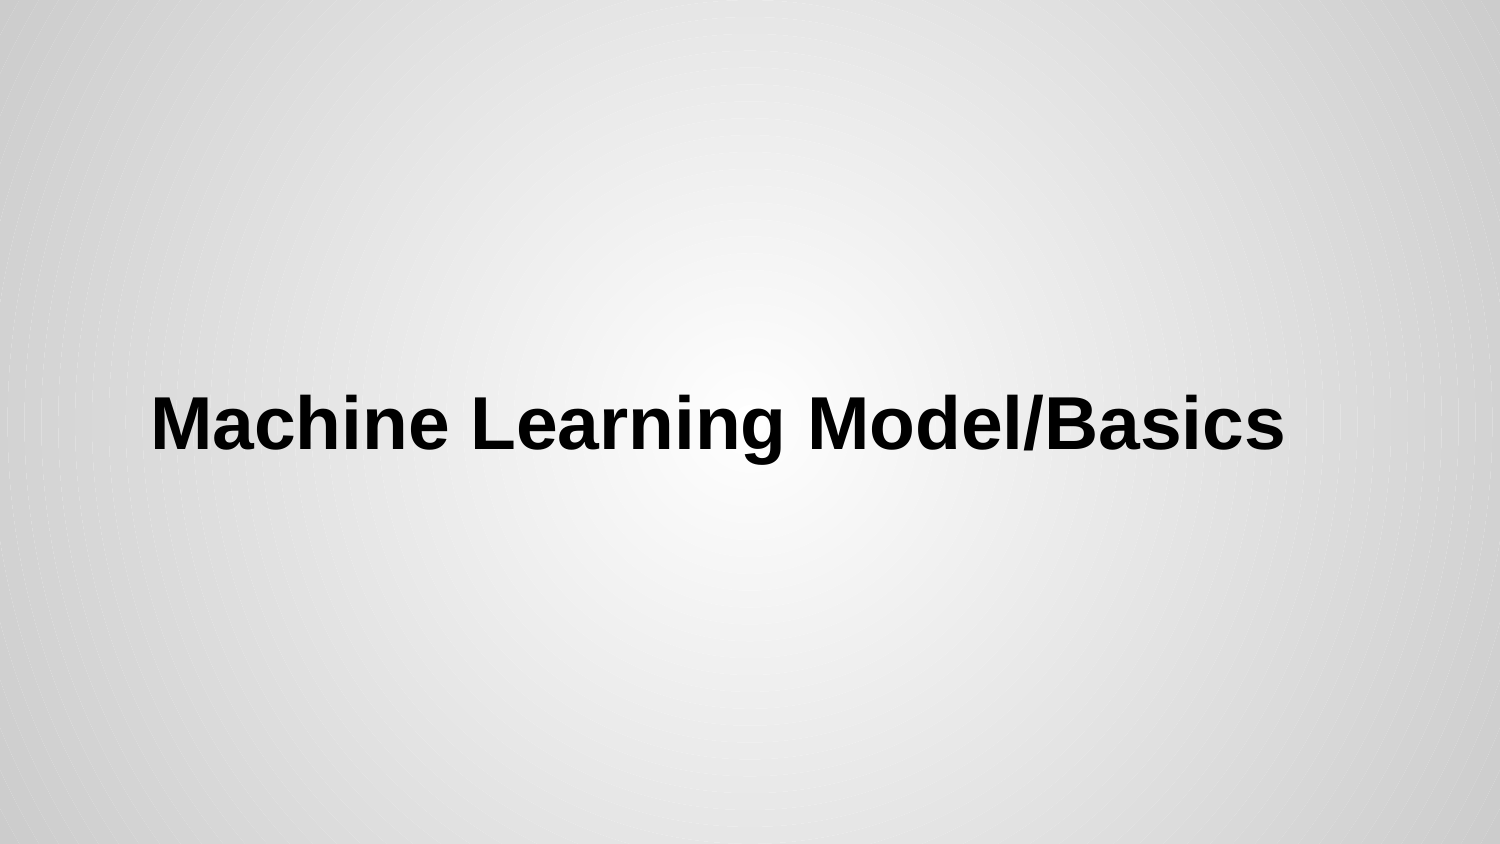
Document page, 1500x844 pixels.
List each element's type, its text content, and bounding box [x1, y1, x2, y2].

title Machine Learning Model/Basics [75, 338, 1425, 480]
